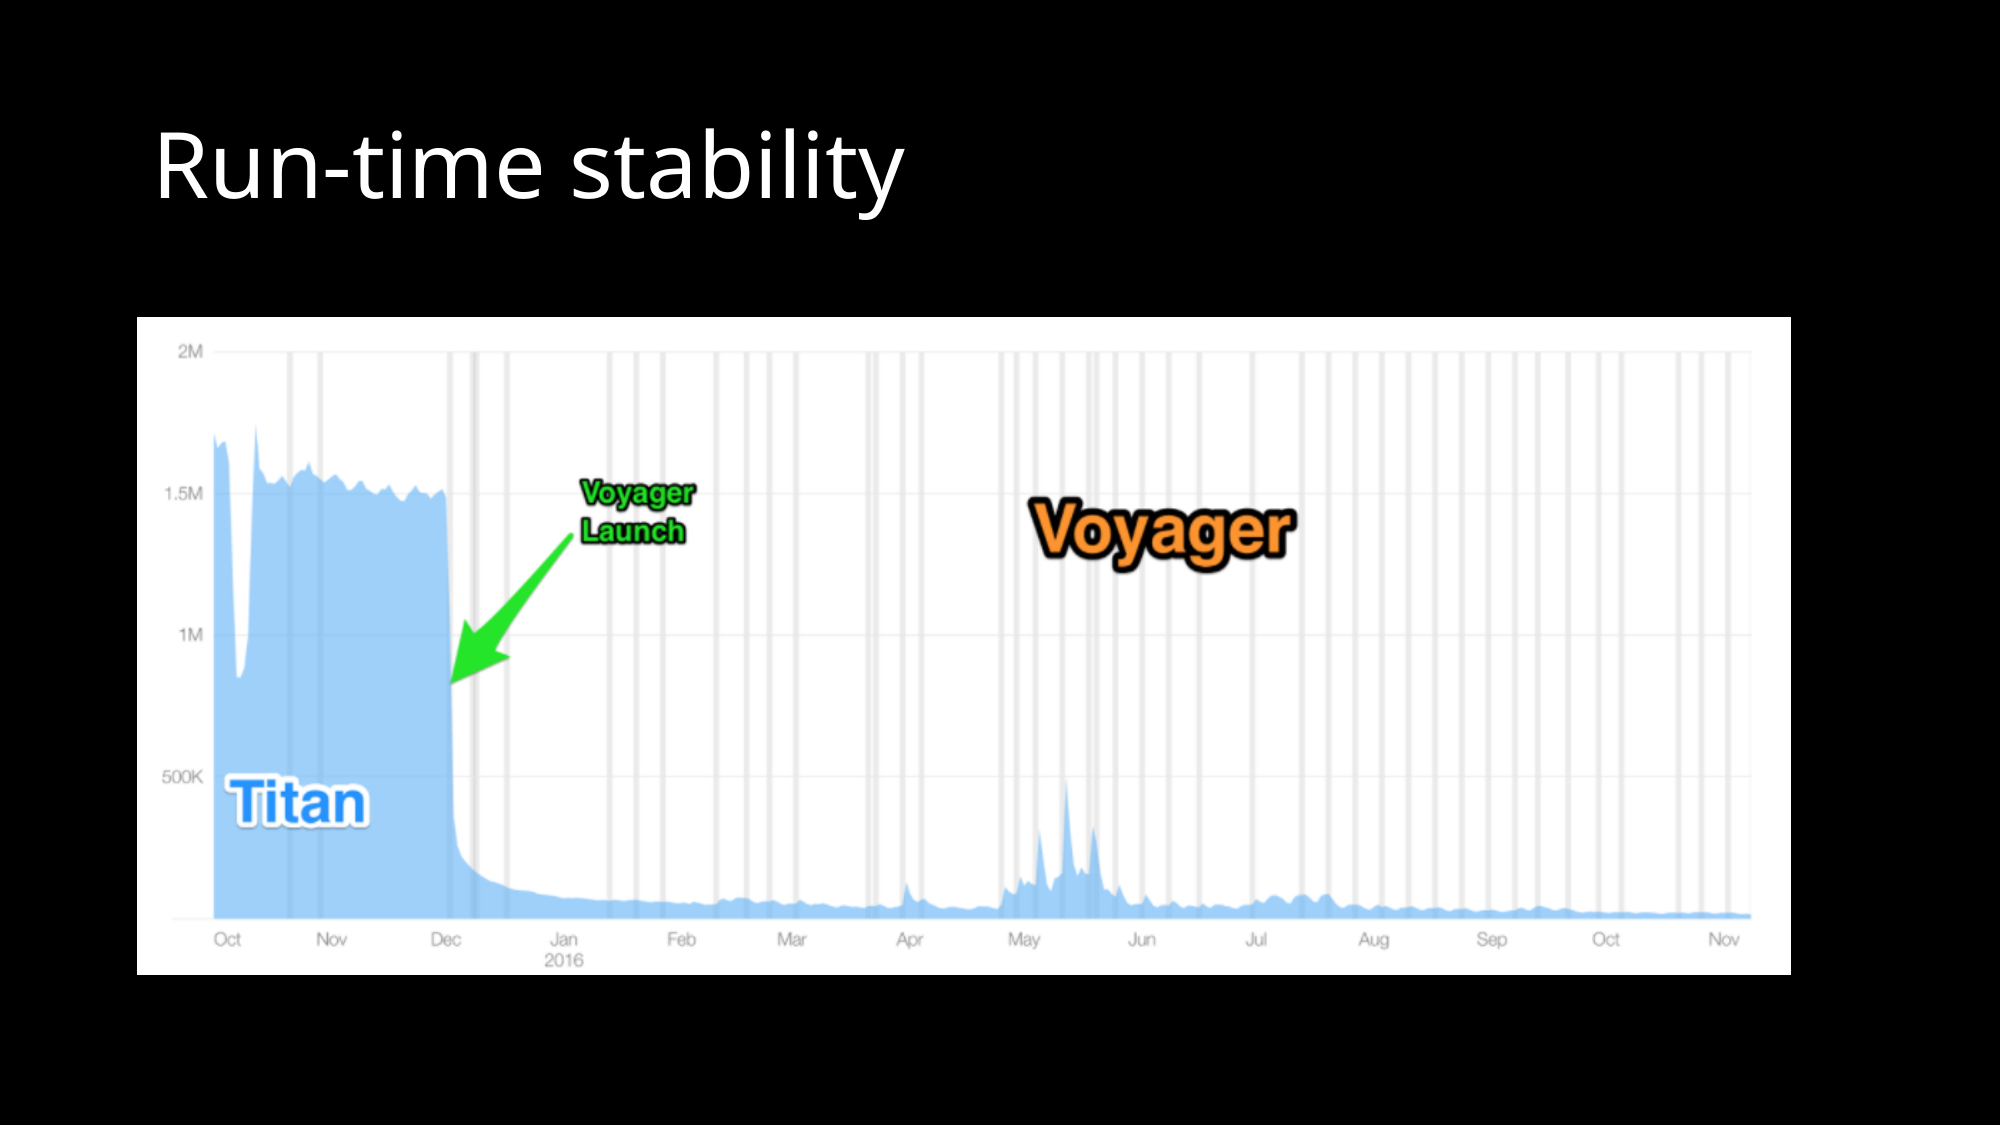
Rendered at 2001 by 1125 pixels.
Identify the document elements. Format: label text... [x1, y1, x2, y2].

title Run-time stability [137, 59, 1863, 278]
picture [137, 317, 1791, 975]
